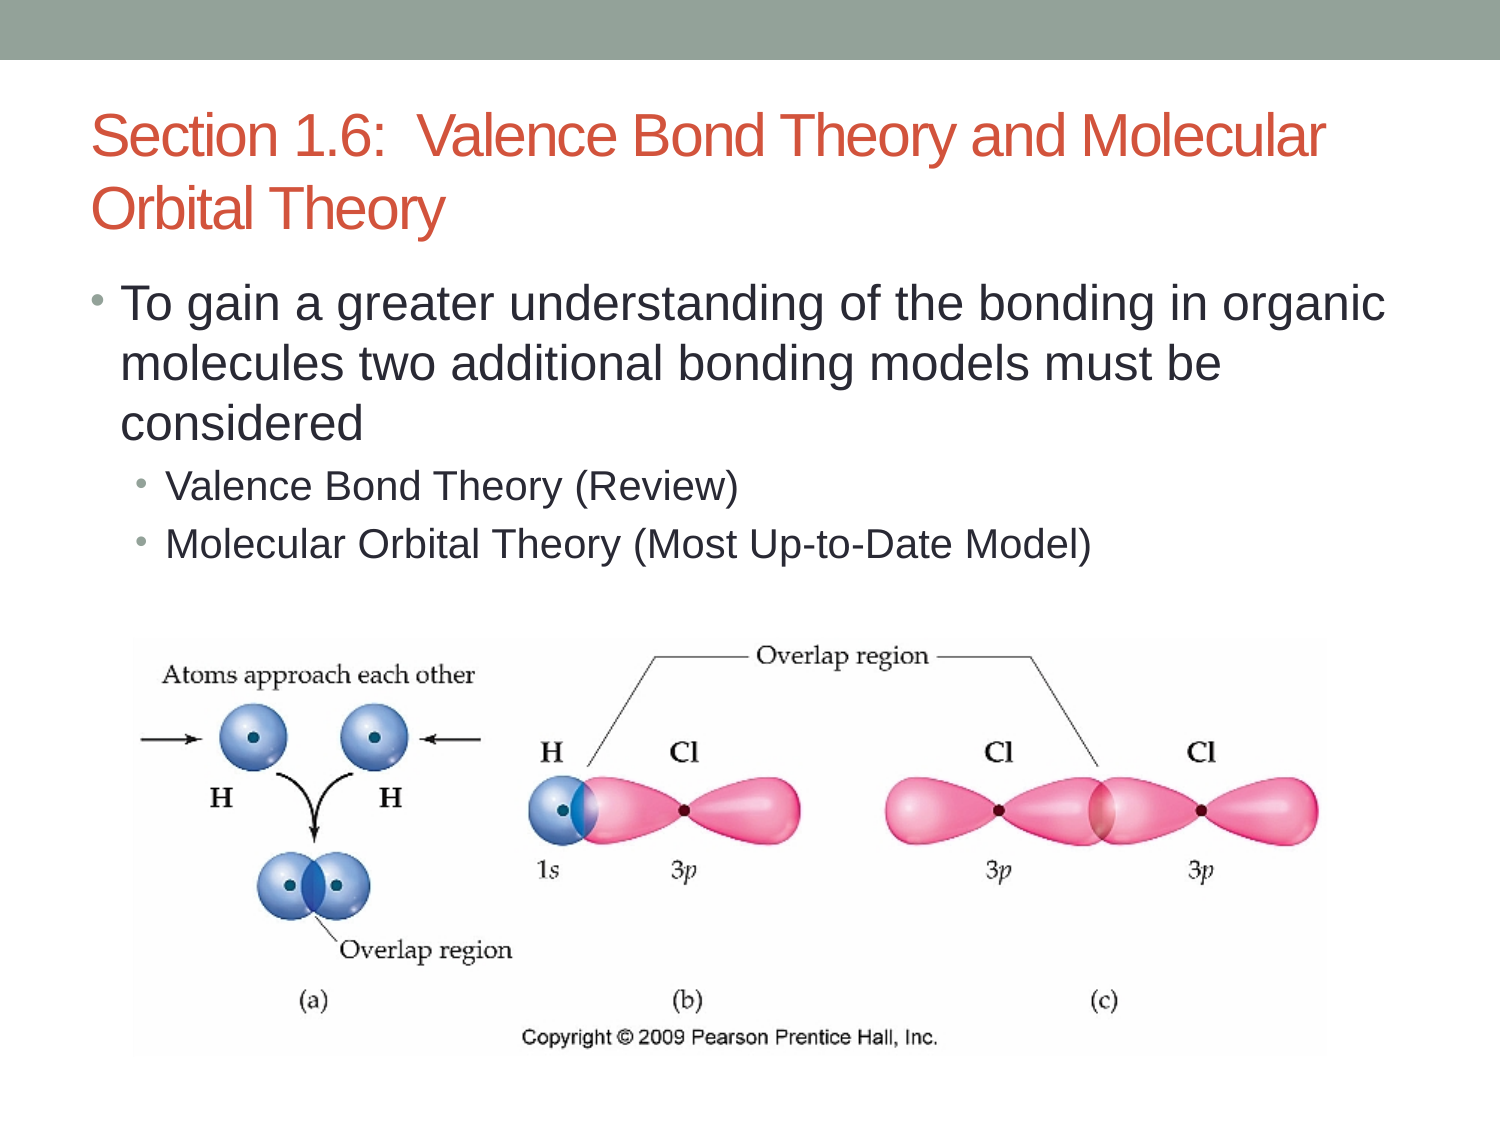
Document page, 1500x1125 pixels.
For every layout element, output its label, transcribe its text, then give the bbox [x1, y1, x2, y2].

title Section 1.6: Valence Bond Theory and Molecular Orbital Theory [75, 87, 1425, 250]
list To gain a greater understanding of the bonding in organic molecules two additional bonding models must be considered Valence Bond Theory (Review) Molecular Orbital Theory (Most Up-to-Date Model) [75, 262, 1425, 600]
picture [133, 637, 1328, 1057]
